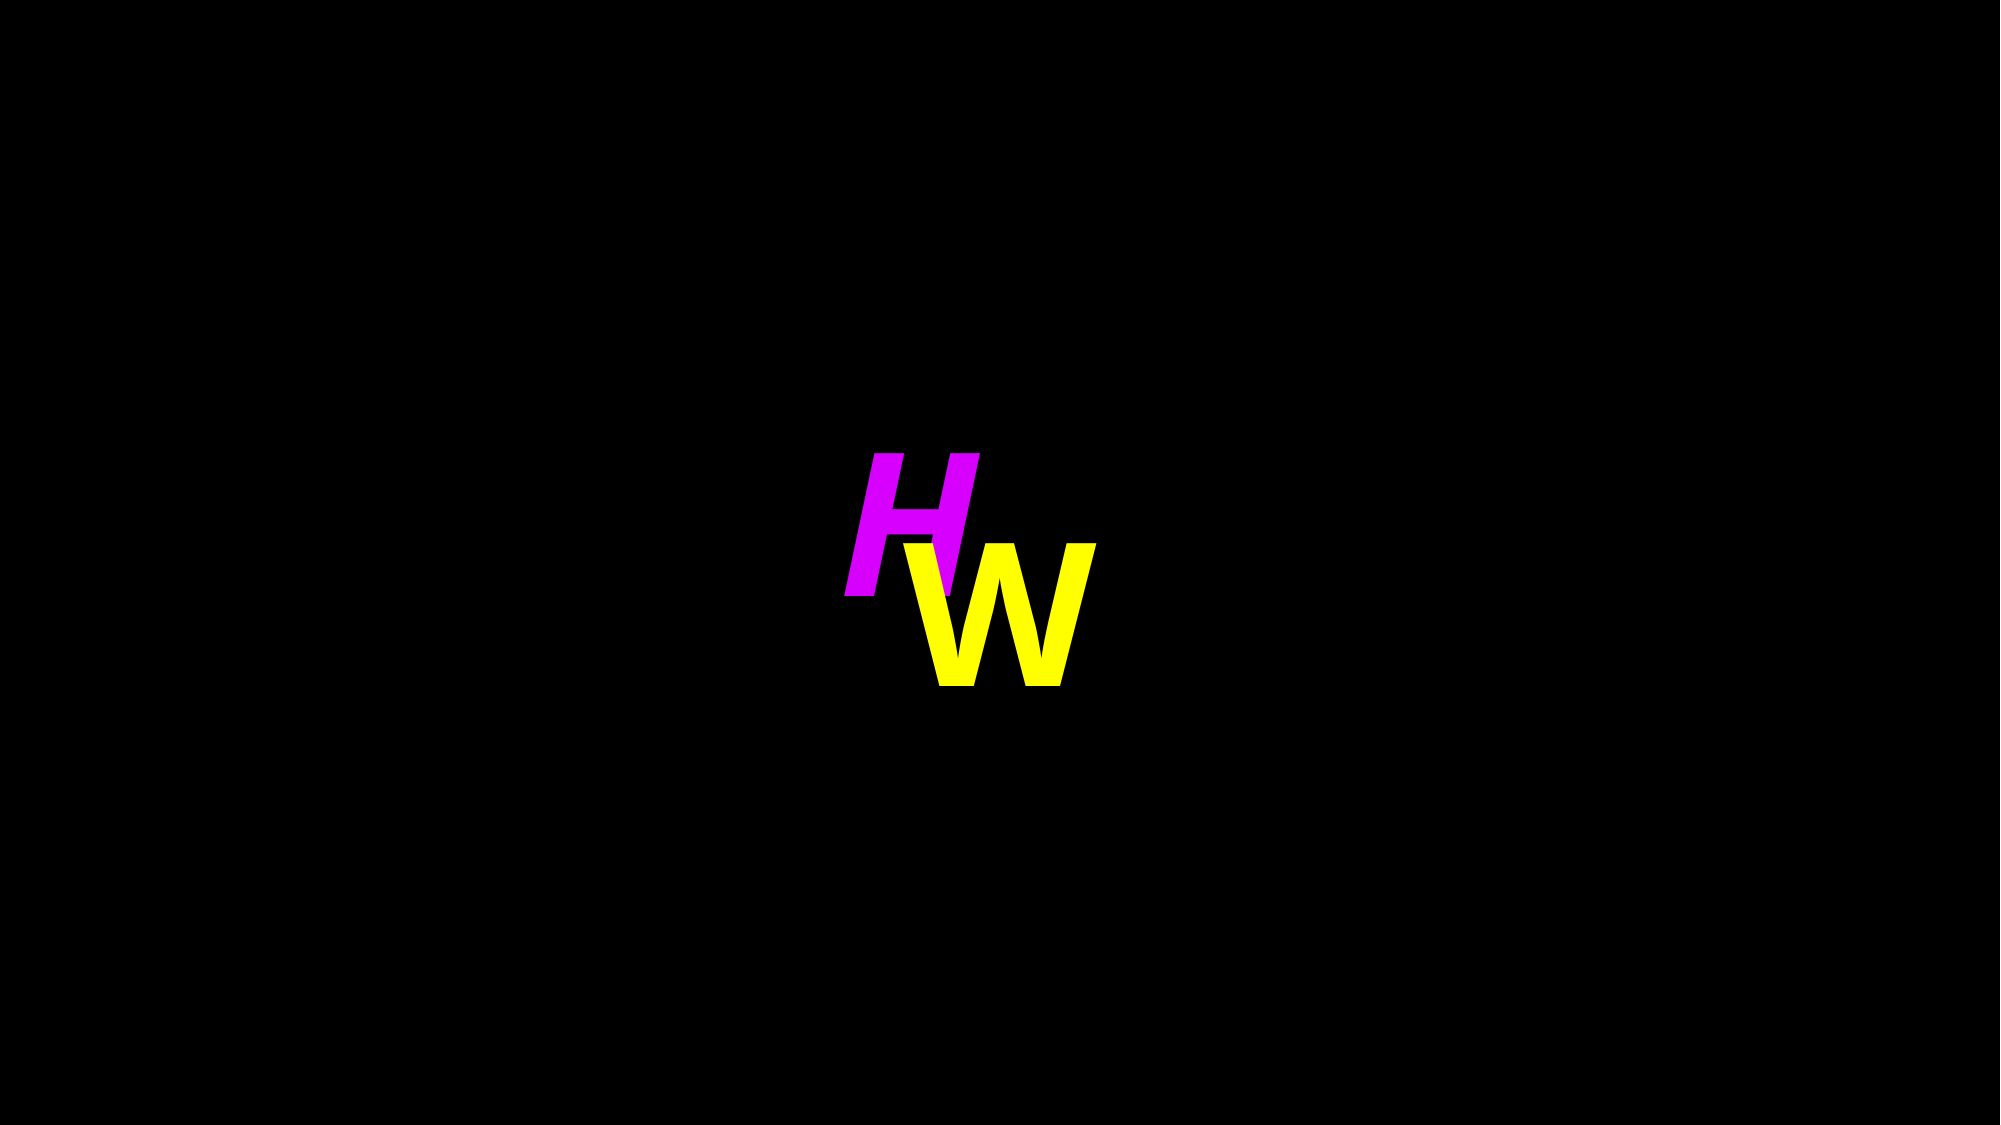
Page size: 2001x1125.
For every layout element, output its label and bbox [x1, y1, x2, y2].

text_box [824, 388, 1175, 737]
